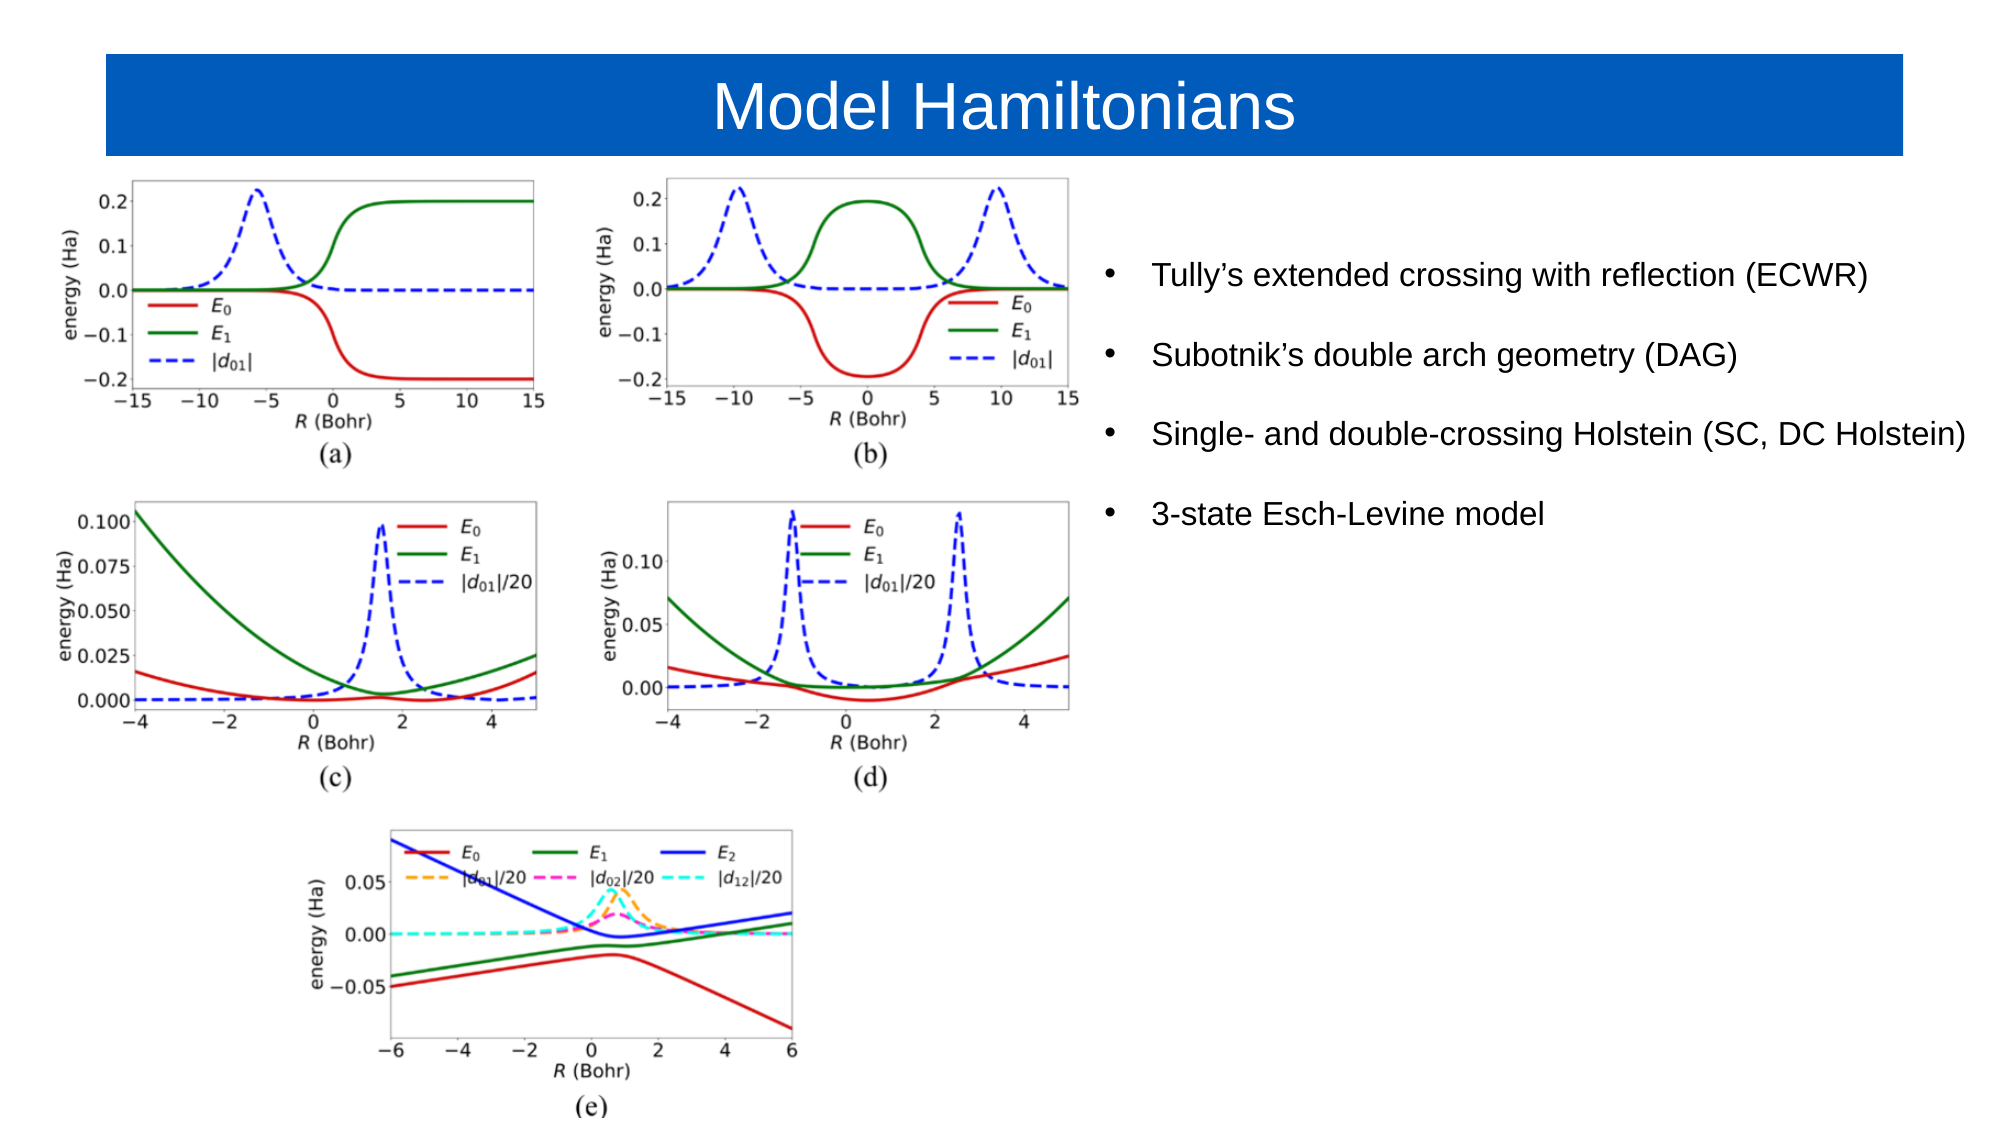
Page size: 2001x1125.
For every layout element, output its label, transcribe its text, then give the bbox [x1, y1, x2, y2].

title Model Hamiltonians [106, 37, 1904, 178]
text_box Tully’s extended crossing with reflection (ECWR) Subotnik’s double arch geometry (DAG) Single- and double-crossing Holstein (SC, DC Holstein) 3-state Esch-Levine model [1089, 245, 1983, 540]
picture [32, 164, 1086, 1119]
